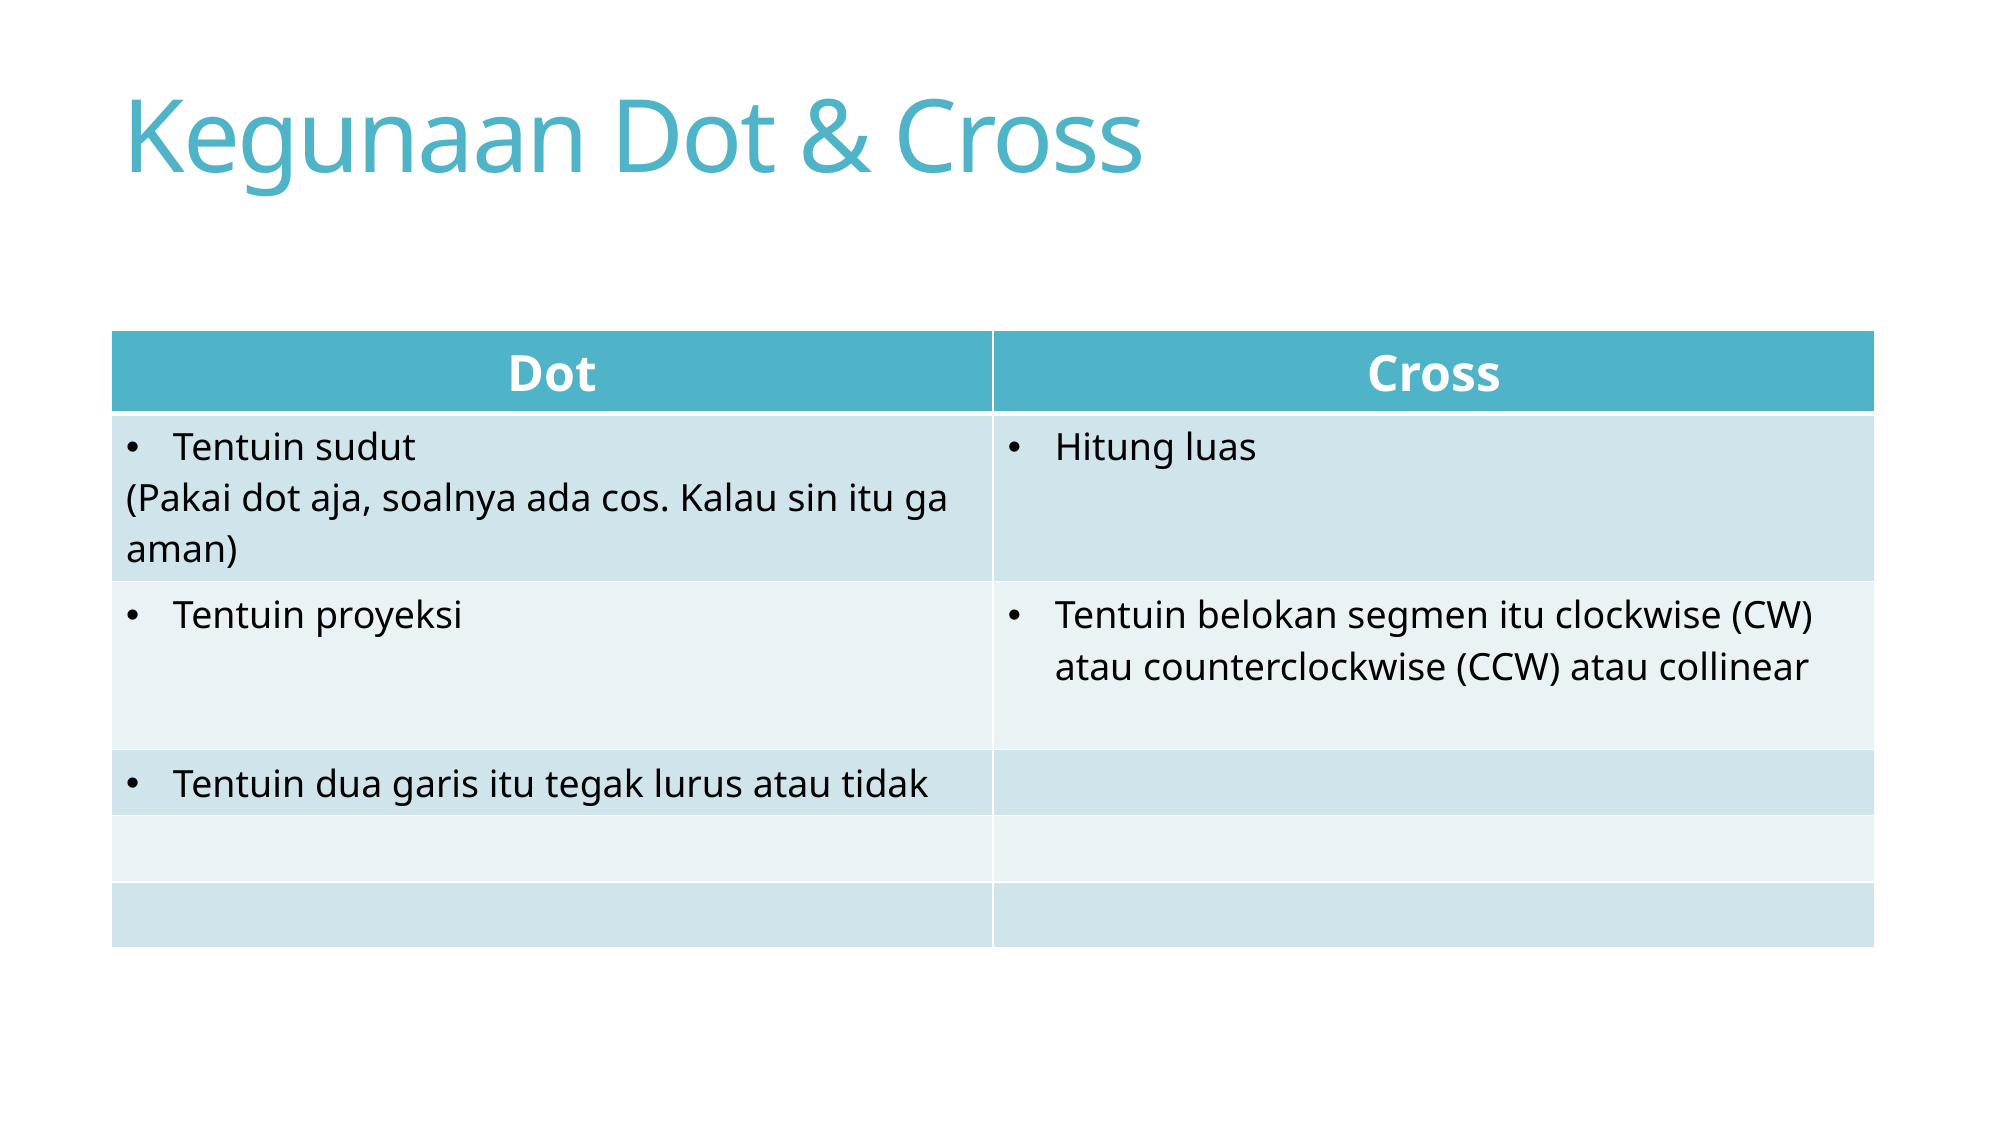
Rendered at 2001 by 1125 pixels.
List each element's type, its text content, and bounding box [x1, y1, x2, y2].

table_cell Tentuin dua garis itu tegak lurus atau tidak [112, 750, 992, 815]
table_cell [994, 750, 1874, 815]
table_cell Tentuin proyeksi [112, 582, 992, 749]
table_header Cross [994, 331, 1874, 411]
table_cell [994, 816, 1874, 881]
table_cell Tentuin belokan segmen itu clockwise (CW) atau counterclockwise (CCW) atau collinear [994, 582, 1874, 749]
table_cell [112, 883, 992, 947]
title Kegunaan Dot & Cross [107, 81, 1875, 201]
table_cell [994, 883, 1874, 947]
table_cell Hitung luas [994, 416, 1874, 581]
table_cell [112, 816, 992, 881]
table_header Dot [112, 331, 992, 411]
table_cell Tentuin sudut (Pakai dot aja, soalnya ada cos. Kalau sin itu ga aman) [112, 416, 992, 581]
